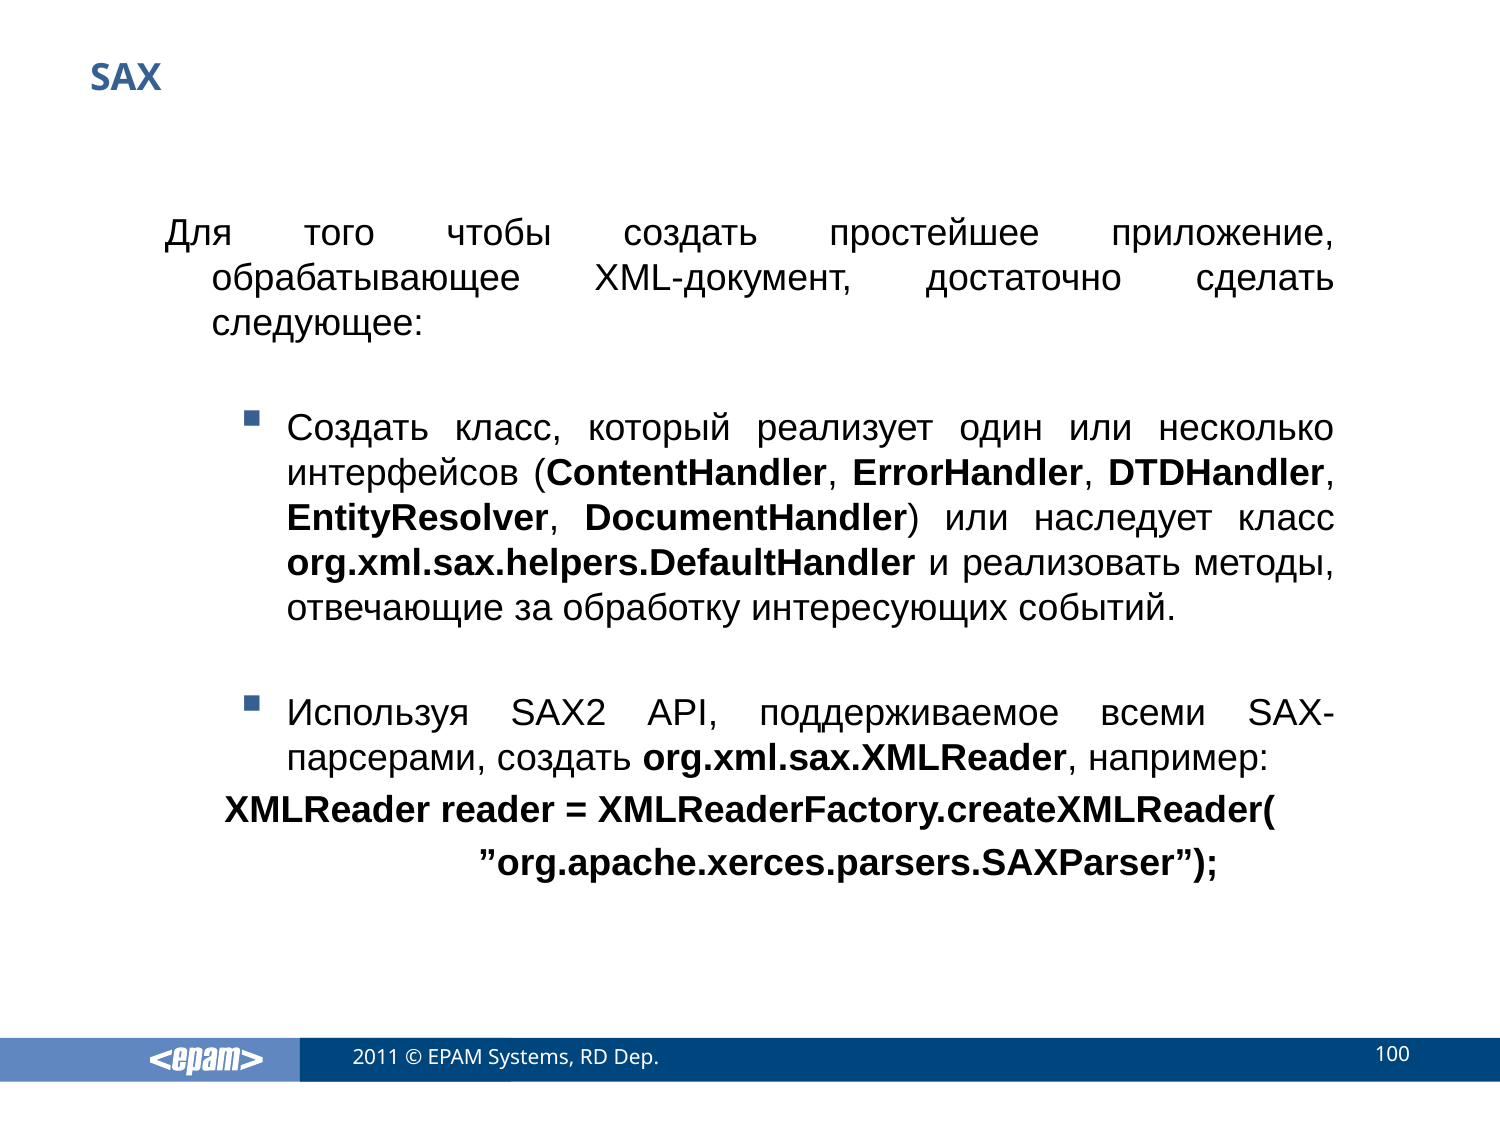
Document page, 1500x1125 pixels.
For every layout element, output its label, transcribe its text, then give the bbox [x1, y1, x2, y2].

footer 2011 © EPAM Systems, RD Dep. [337, 1028, 738, 1088]
title SAX [75, 45, 1425, 163]
list Для того чтобы создать простейшее приложение, обрабатывающее XML-документ, достаточно сделать следующее: Создать класс, который реализует один или несколько интерфейсов (ContentHandler, ErrorHandler, DTDHandler, EntityResolver, DocumentHandler) или наследует класс org.xml.sax.helpers.DefaultHandler и реализовать методы, отвечающие за обработку интересующих событий. Используя SAX2 API, поддерживаемое всеми SAX-парсерами, создать org.xml.sax.XMLReader, например: XMLReader reader = XMLReaderFactory.createXMLReader( ”org.apache.xerces.parsers.SAXParser”); [150, 200, 1350, 988]
slide_number 100 [1262, 1025, 1425, 1085]
